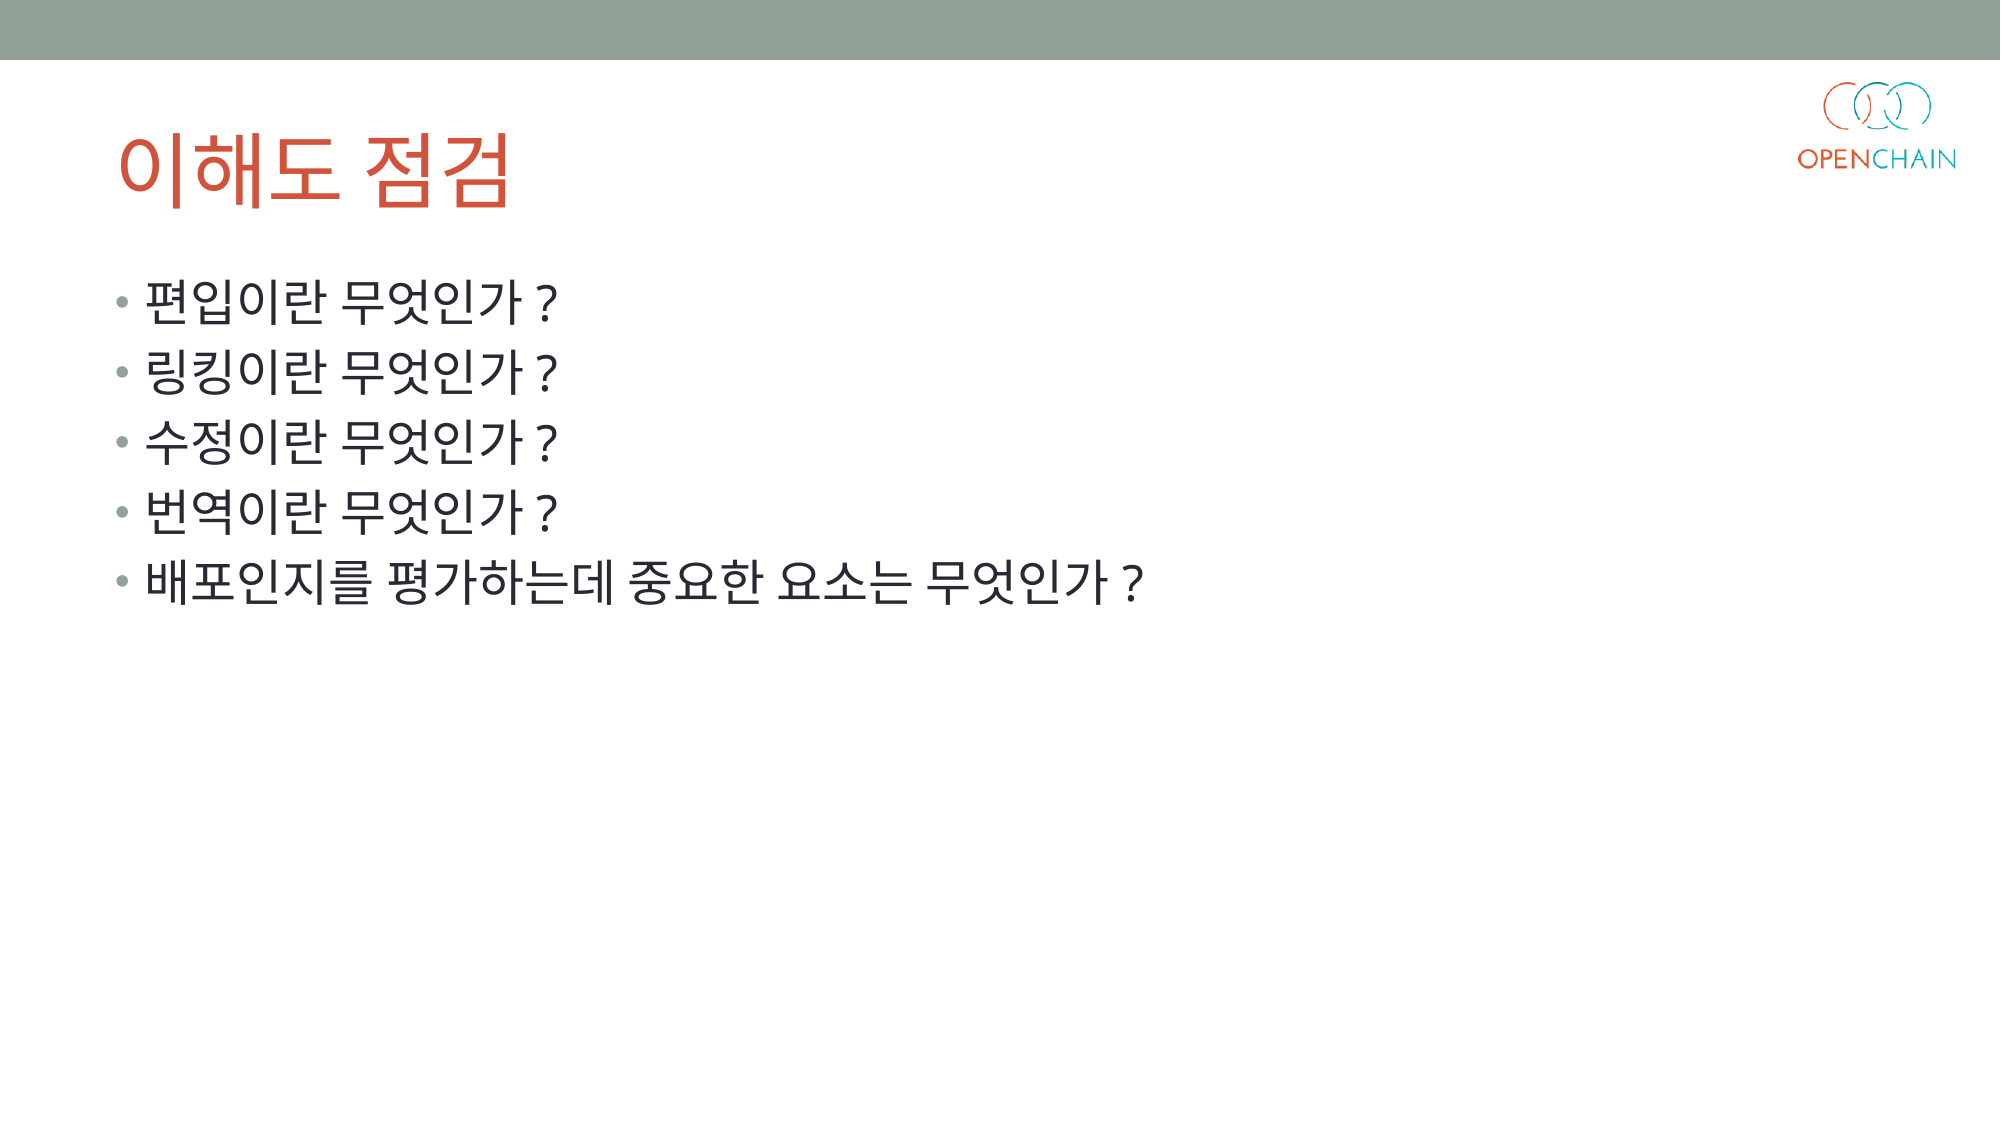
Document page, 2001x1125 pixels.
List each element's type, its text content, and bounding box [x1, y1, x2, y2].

title 이해도 점검 [99, 87, 1900, 250]
picture [1798, 82, 1955, 169]
list 편입이란 무엇인가? 링킹이란 무엇인가? 수정이란 무엇인가? 번역이란 무엇인가? 배포인지를 평가하는데 중요한 요소는 무엇인가? [99, 263, 1900, 1064]
